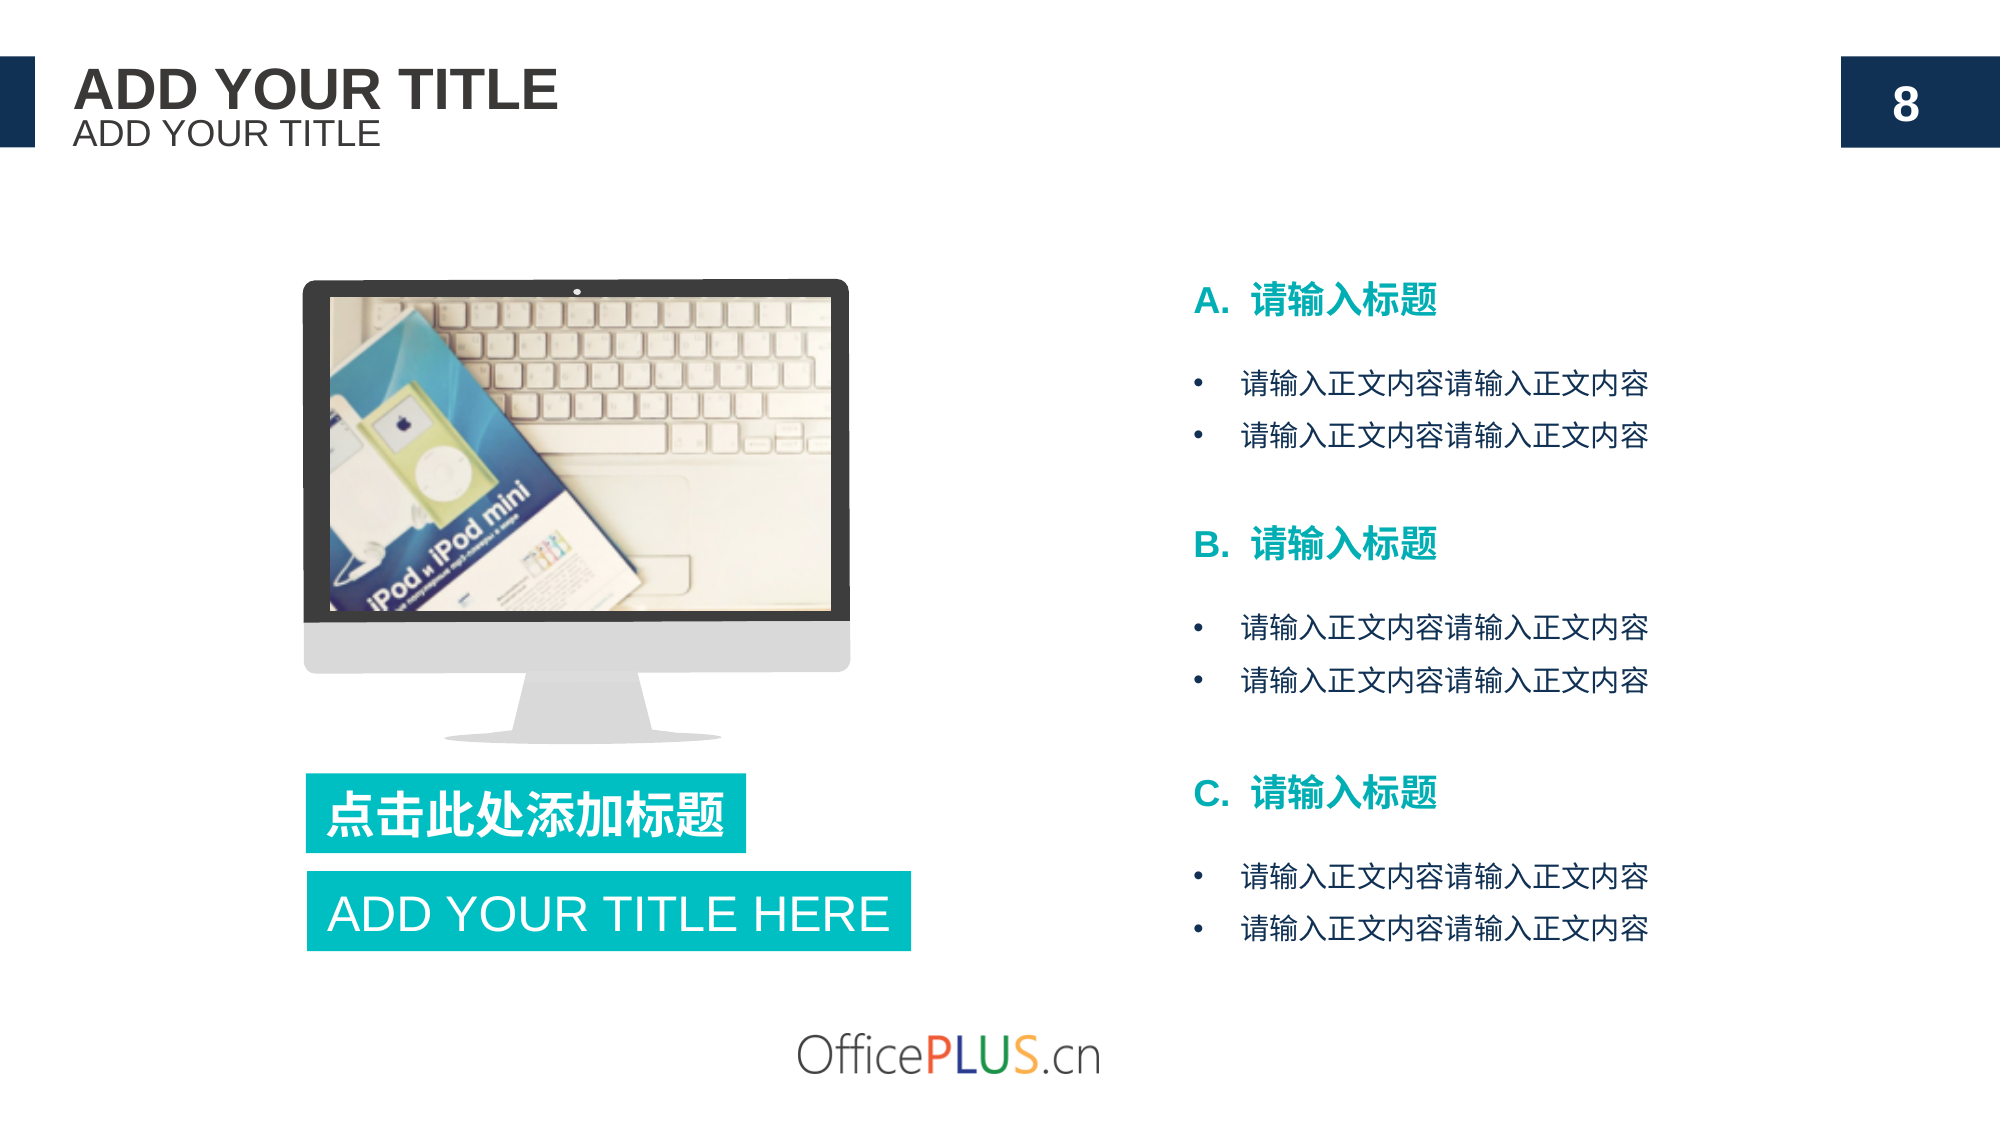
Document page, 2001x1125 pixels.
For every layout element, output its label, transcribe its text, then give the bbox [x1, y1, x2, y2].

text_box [1840, 56, 2000, 148]
text_box 点击此处添加标题 [305, 773, 747, 854]
list ADD YOUR TITLE [57, 43, 825, 130]
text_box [302, 278, 851, 748]
text_box 请输入正文内容请输入正文内容 请输入正文内容请输入正文内容 [1178, 340, 1819, 460]
text_box 请输入正文内容请输入正文内容 请输入正文内容请输入正文内容 [1178, 833, 1819, 953]
picture [798, 1032, 1099, 1074]
text_box 请输入正文内容请输入正文内容 请输入正文内容请输入正文内容 [1178, 584, 1819, 705]
text_box A. 请输入标题 [1178, 268, 1617, 329]
list ADD YOUR TITLE [57, 101, 439, 166]
text_box C. 请输入标题 [1178, 761, 1617, 822]
text_box B. 请输入标题 [1178, 512, 1617, 573]
text_box ADD YOUR TITLE HERE [307, 871, 912, 952]
picture [330, 296, 831, 611]
